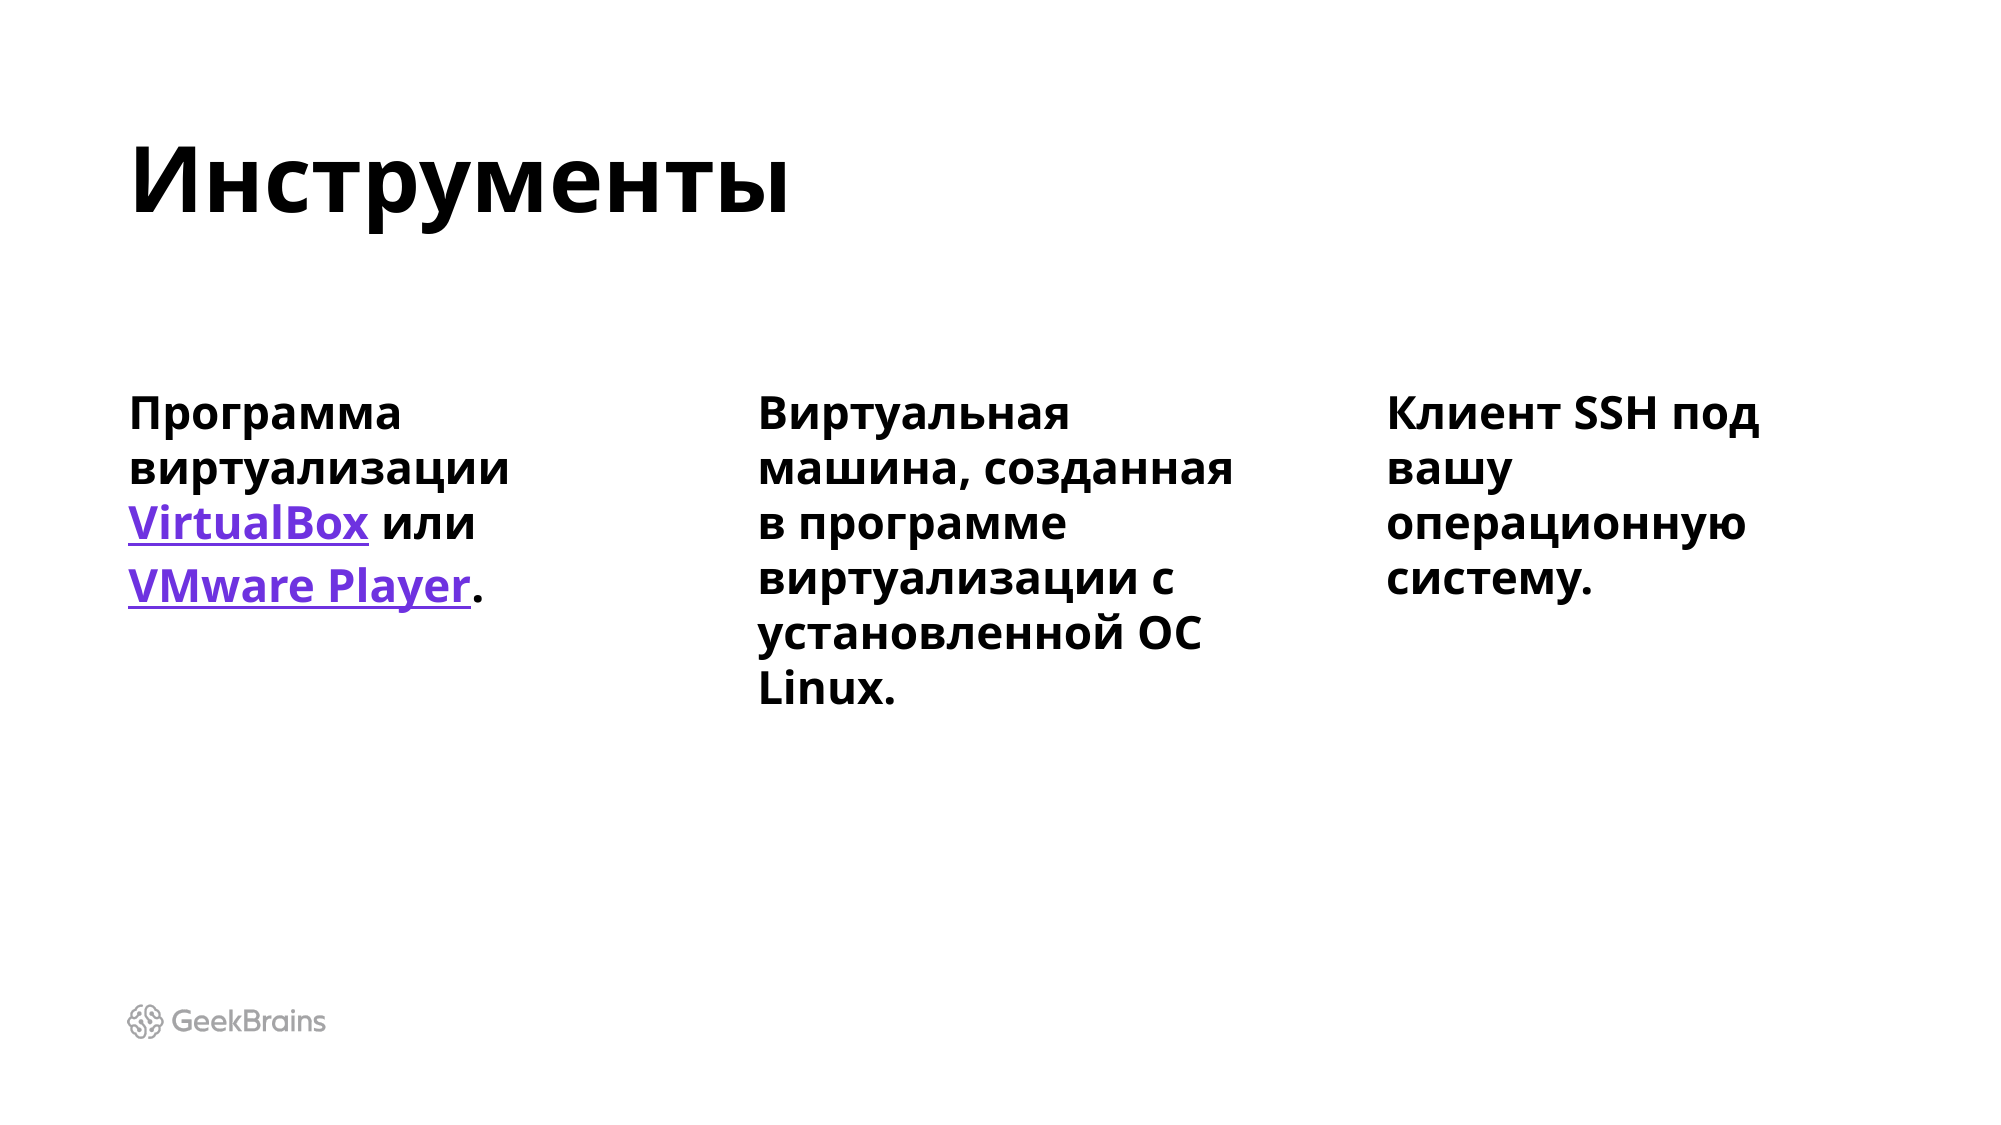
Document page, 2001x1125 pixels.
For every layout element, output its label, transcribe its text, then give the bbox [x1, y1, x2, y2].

subtitle Программа виртуализации VirtualBox или VMware Player. [113, 368, 629, 1002]
subtitle Виртуальная машина, созданная в программе виртуализации с установленной ОС Linux. [742, 368, 1258, 1002]
title Инструменты [113, 113, 1887, 271]
subtitle Клиент SSH под вашу операционную систему. [1371, 368, 1887, 1002]
